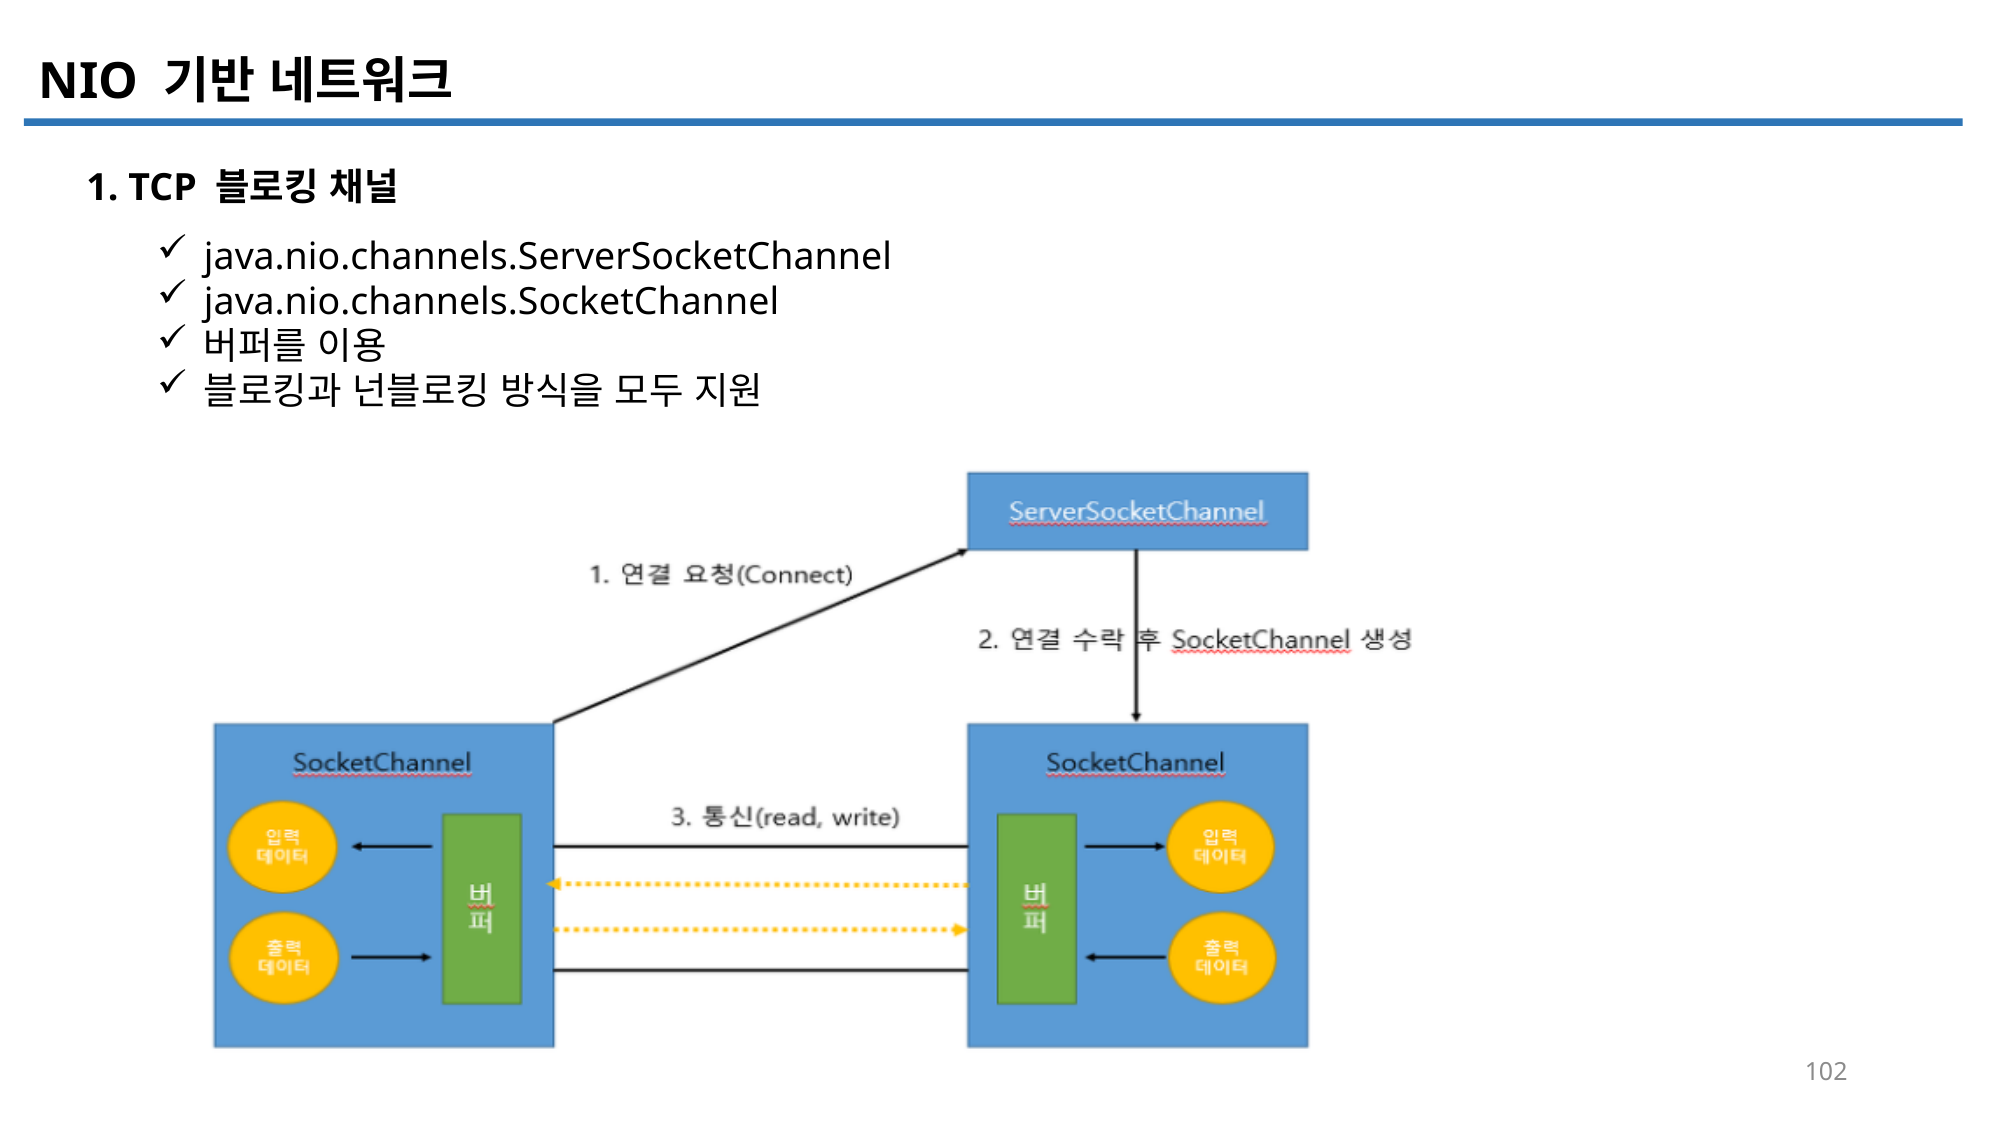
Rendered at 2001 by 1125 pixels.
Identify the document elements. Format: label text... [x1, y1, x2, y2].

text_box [23, 39, 1963, 126]
slide_number 102 [1412, 1042, 1863, 1103]
picture [175, 467, 1424, 1075]
text_box java.nio.channels.ServerSocketChannel java.nio.channels.SocketChannel 버퍼를 이용 블로킹과 넌블로킹 방식을 모두 지원 [142, 224, 1789, 420]
text_box 1. TCP 블로킹 채널 [71, 155, 1448, 216]
